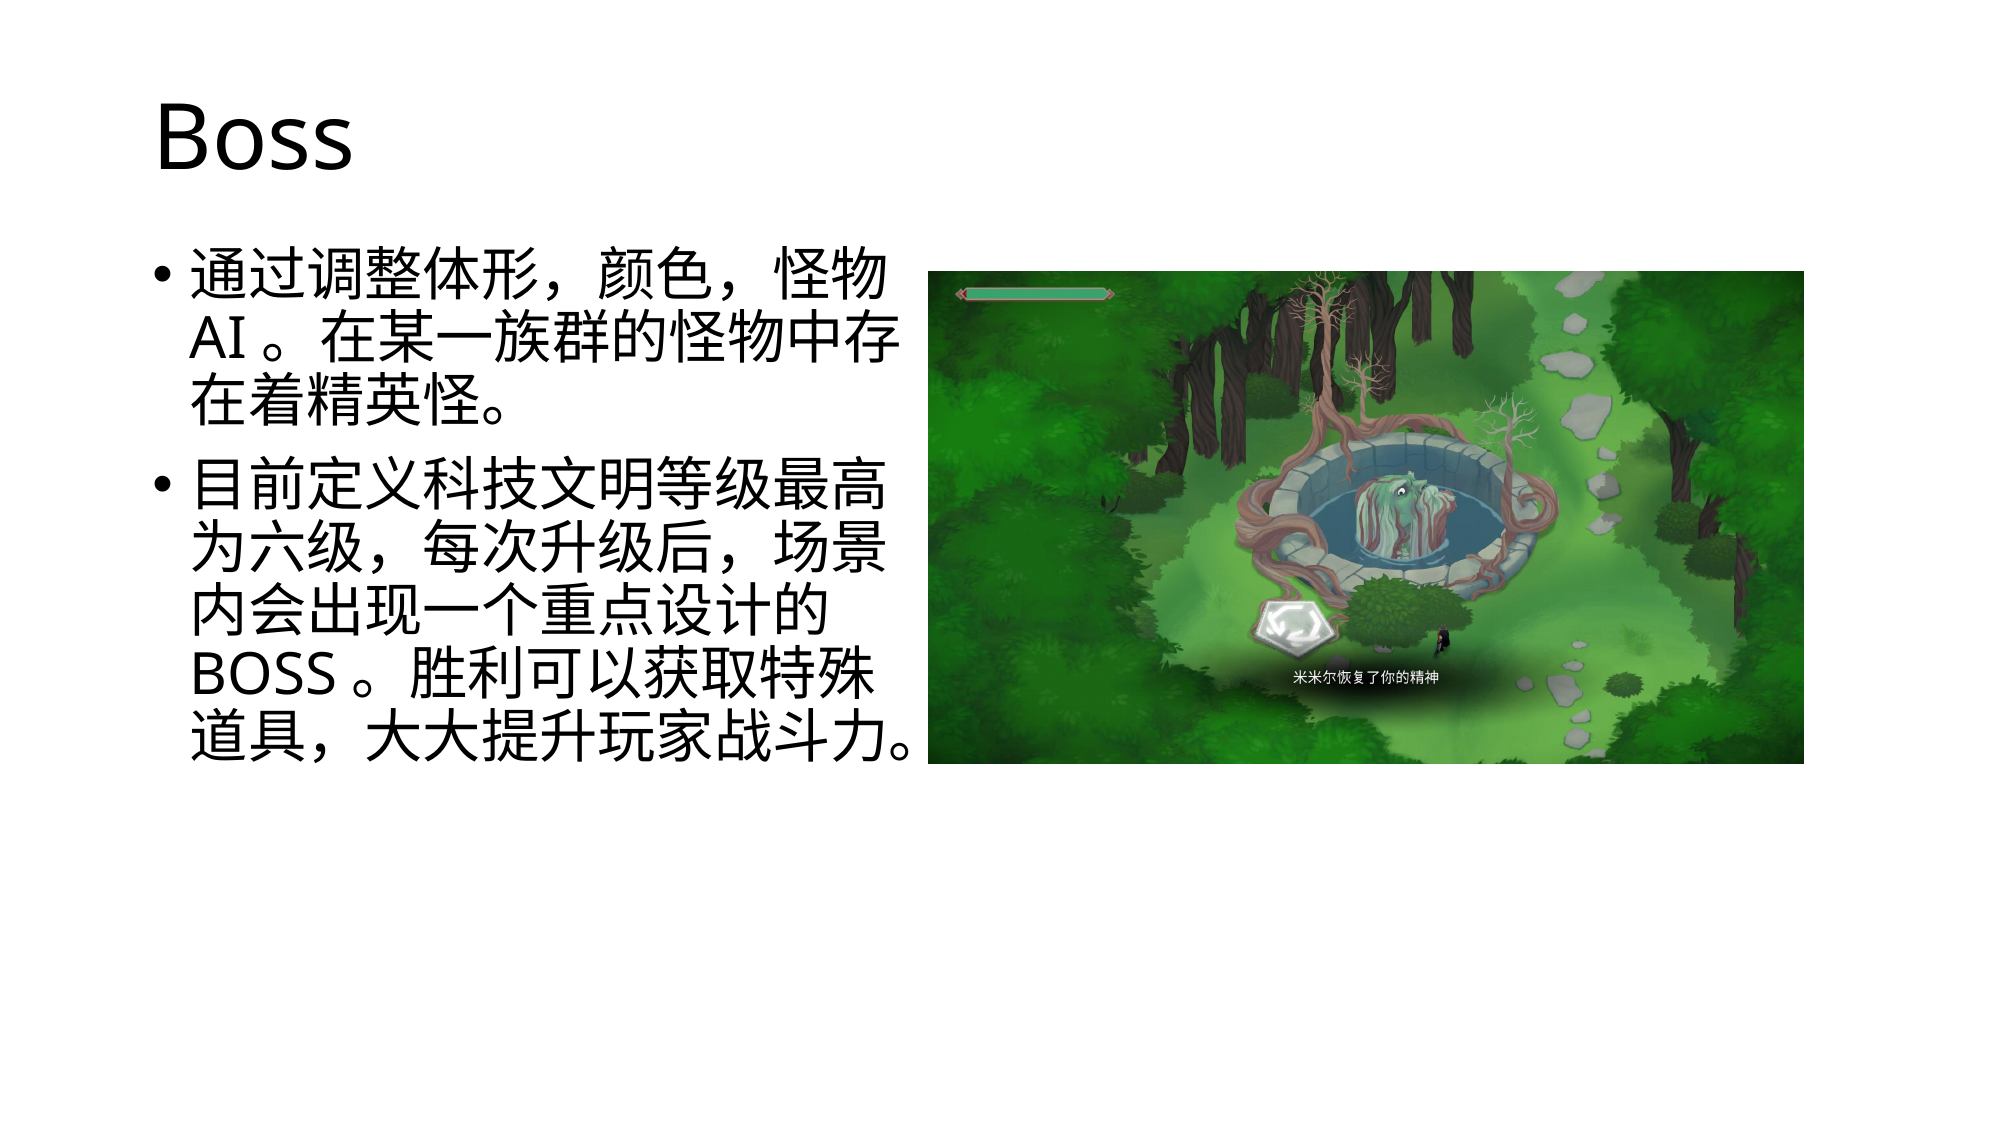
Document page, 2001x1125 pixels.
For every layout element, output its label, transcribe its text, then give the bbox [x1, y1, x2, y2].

list 通过调整体形，颜色，怪物AI。在某一族群的怪物中存在着精英怪。 目前定义科技文明等级最高为六级，每次升级后，场景内会出现一个重点设计的BOSS。胜利可以获取特殊道具，大大提升玩家战斗力。 [137, 238, 929, 1014]
title Boss [137, 59, 1863, 219]
picture [928, 271, 1804, 764]
